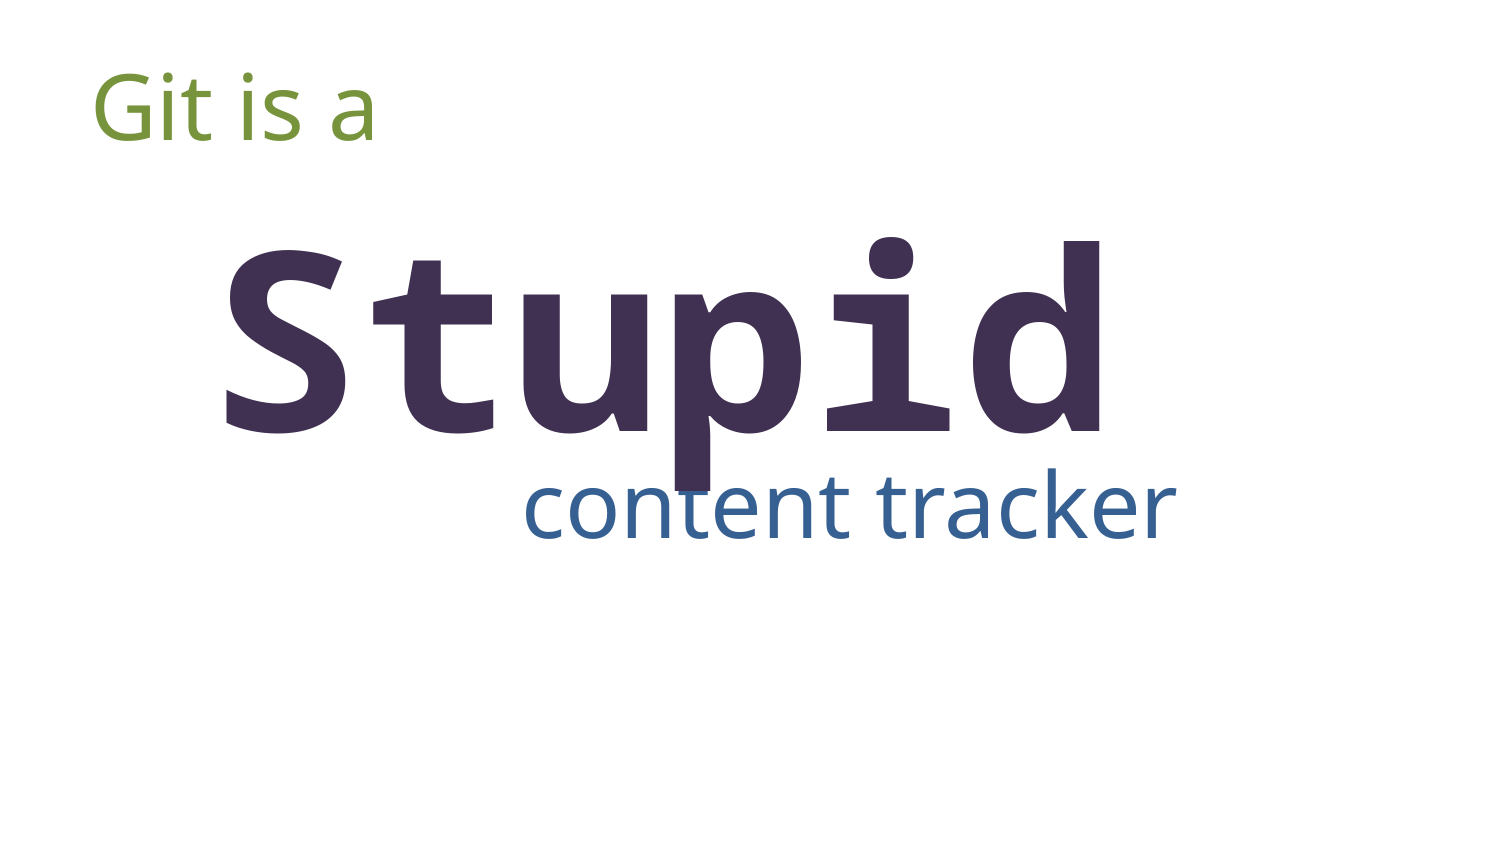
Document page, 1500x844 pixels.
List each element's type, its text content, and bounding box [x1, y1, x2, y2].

text_box content tracker [506, 439, 1500, 565]
text_box Stupid [194, 174, 1130, 490]
title Git is a [75, 33, 1425, 175]
